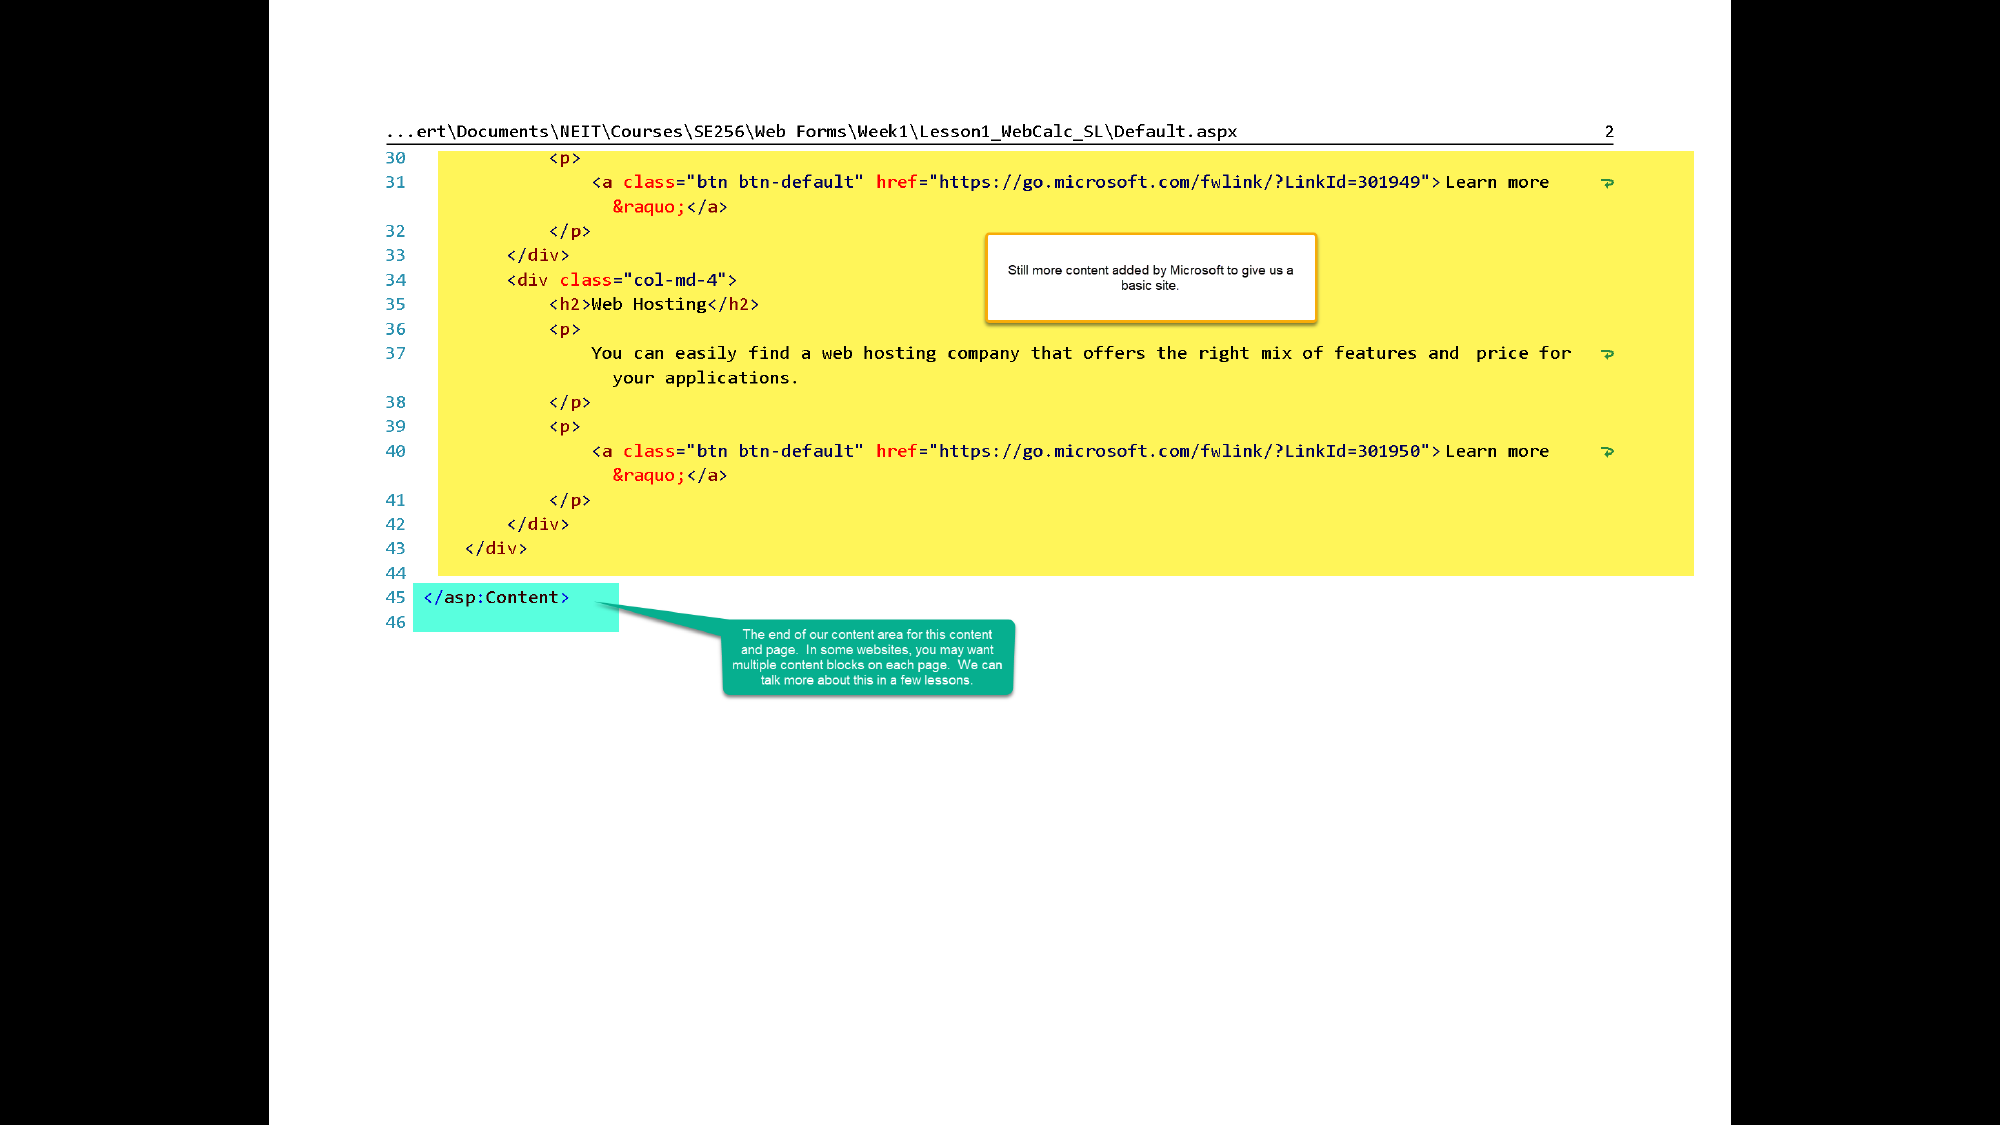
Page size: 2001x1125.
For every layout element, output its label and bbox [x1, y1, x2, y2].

picture [269, 0, 1731, 1125]
